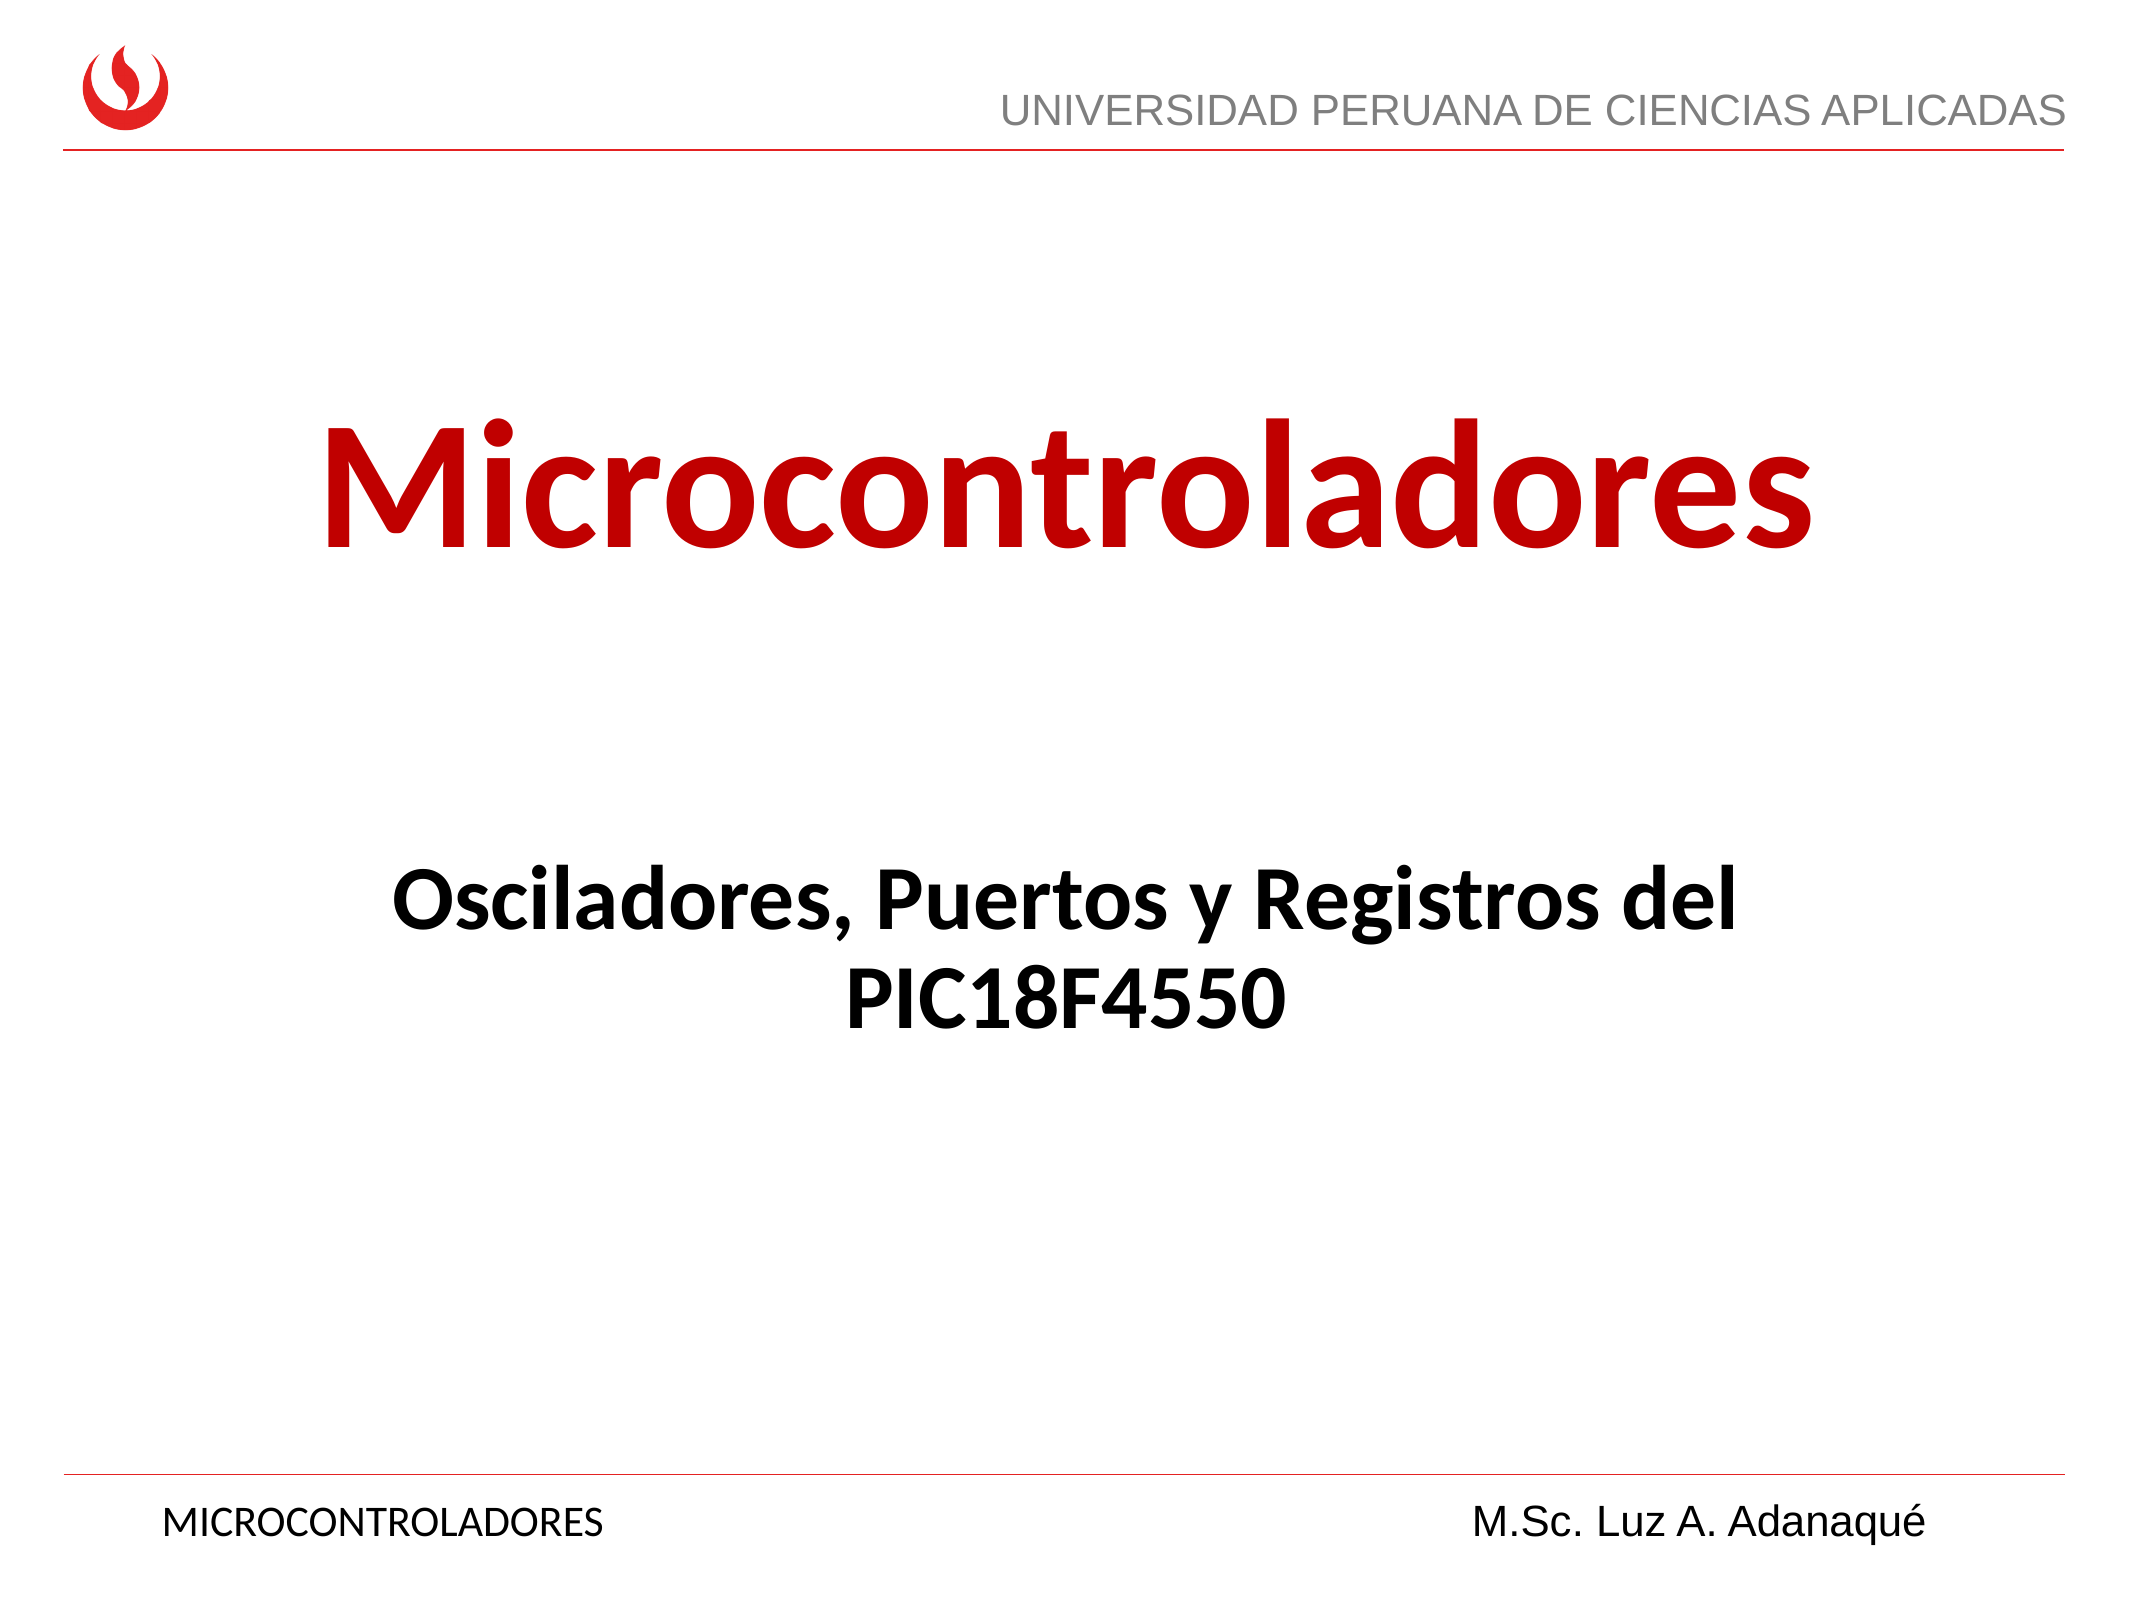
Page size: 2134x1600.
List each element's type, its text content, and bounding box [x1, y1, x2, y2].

title Microcontroladores [159, 261, 1974, 716]
subtitle Osciladores, Puertos y Registros del PIC18F4550 [266, 795, 1867, 1103]
picture [53, 16, 197, 160]
